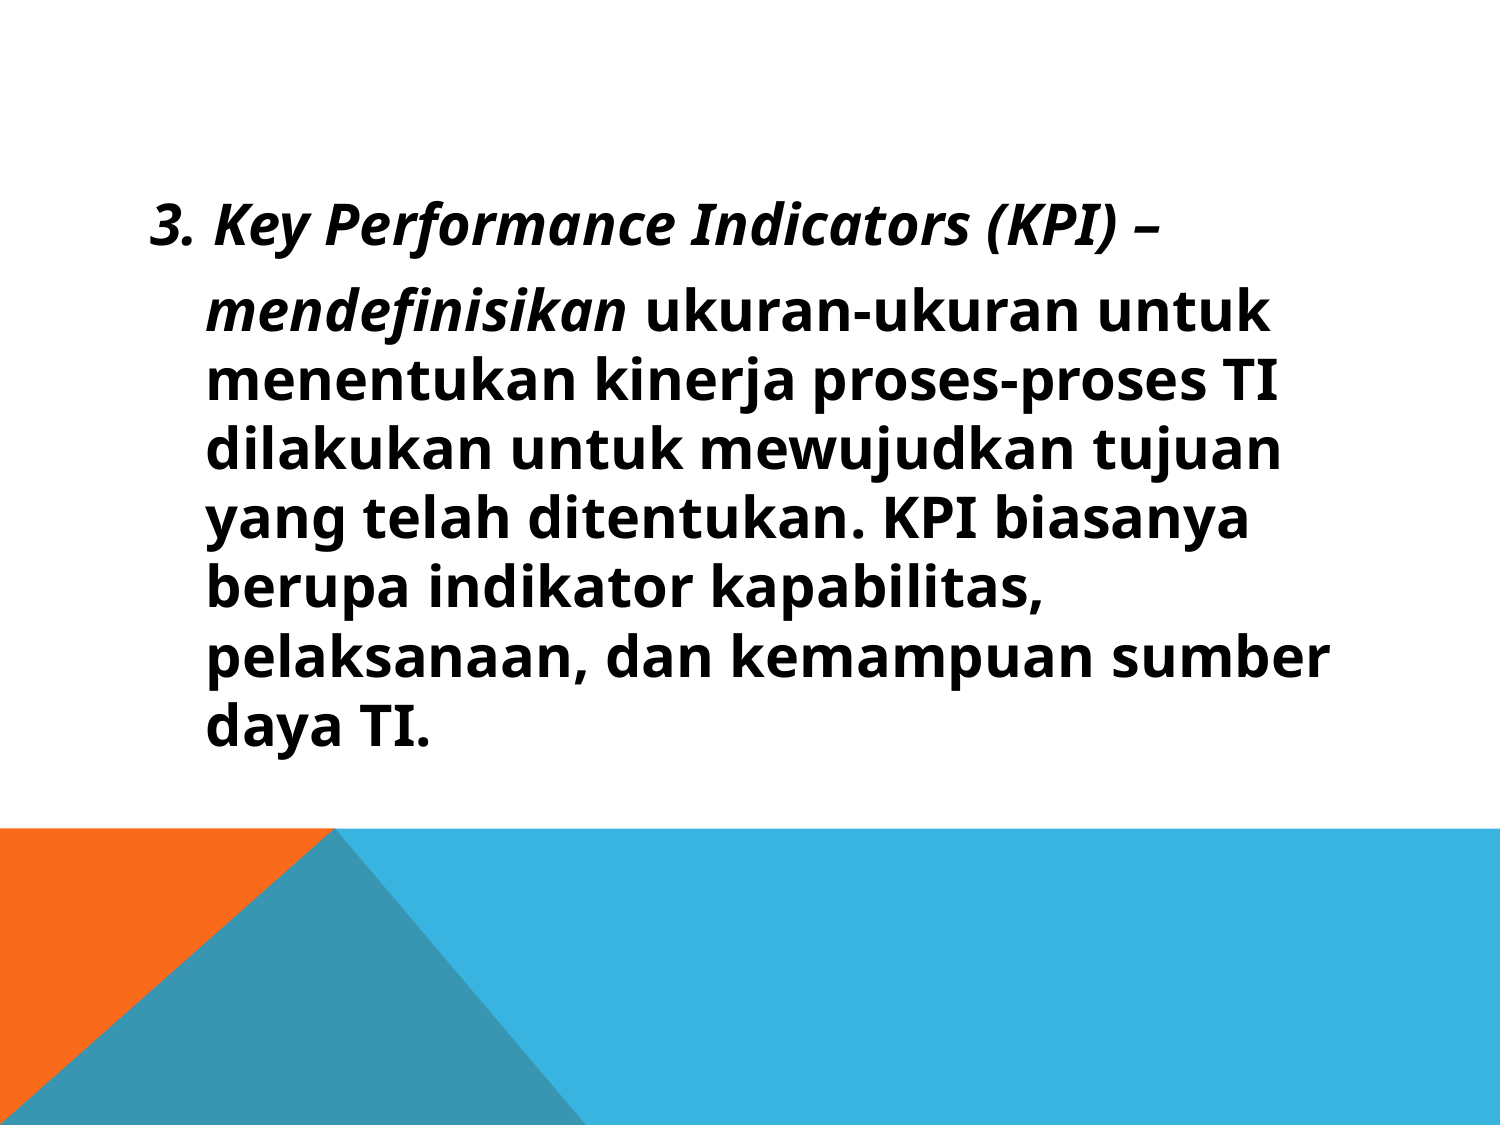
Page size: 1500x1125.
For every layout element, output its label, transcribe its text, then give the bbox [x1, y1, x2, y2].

list 3. Key Performance Indicators (KPI) – mendefinisikan ukuran-ukuran untuk menentukan kinerja proses-proses TI dilakukan untuk mewujudkan tujuan yang telah ditentukan. KPI biasanya berupa indikator kapabilitas, pelaksanaan, dan kemampuan sumber daya TI. [135, 180, 1369, 768]
